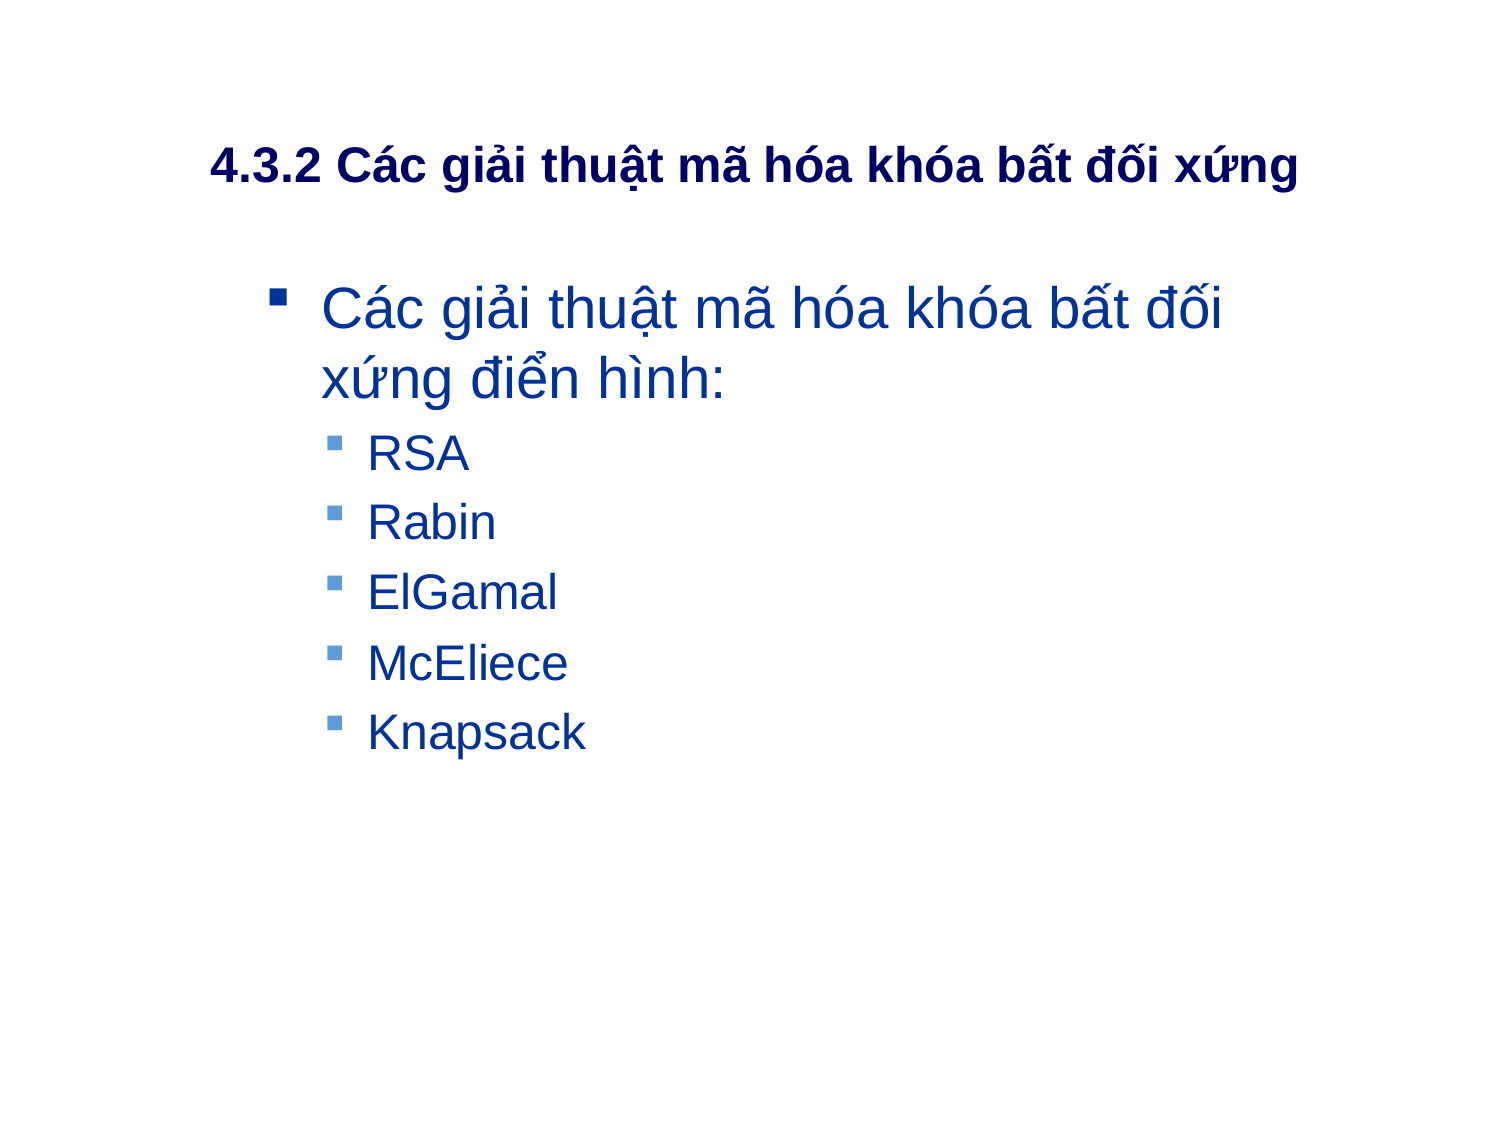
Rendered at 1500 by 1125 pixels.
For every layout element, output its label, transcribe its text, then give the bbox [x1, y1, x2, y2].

list Các giải thuật mã hóa khóa bất đối xứng điển hình: RSA Rabin ElGamal McEliece Knapsack [249, 262, 1375, 1005]
title 4.3.2 Các giải thuật mã hóa khóa bất đối xứng [37, 125, 1474, 211]
